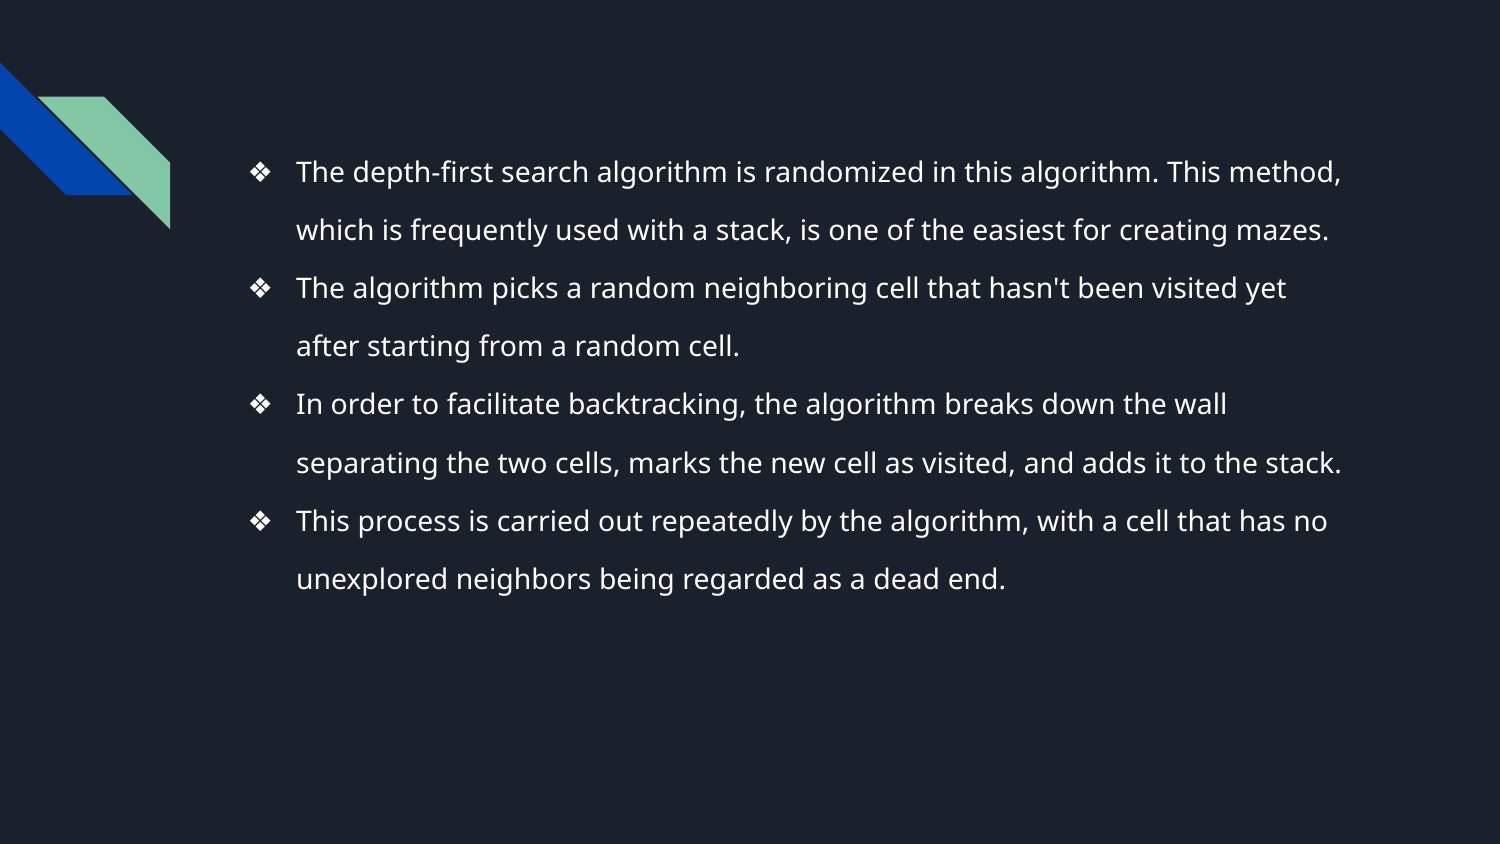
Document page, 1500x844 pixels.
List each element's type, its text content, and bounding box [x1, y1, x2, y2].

list The depth-first search algorithm is randomized in this algorithm. This method, which is frequently used with a stack, is one of the easiest for creating mazes. The algorithm picks a random neighboring cell that hasn't been visited yet after starting from a random cell. In order to facilitate backtracking, the algorithm breaks down the wall separating the two cells, marks the new cell as visited, and adds it to the stack. This process is carried out repeatedly by the algorithm, with a cell that has no unexplored neighbors being regarded as a dead end. [212, 117, 1368, 735]
